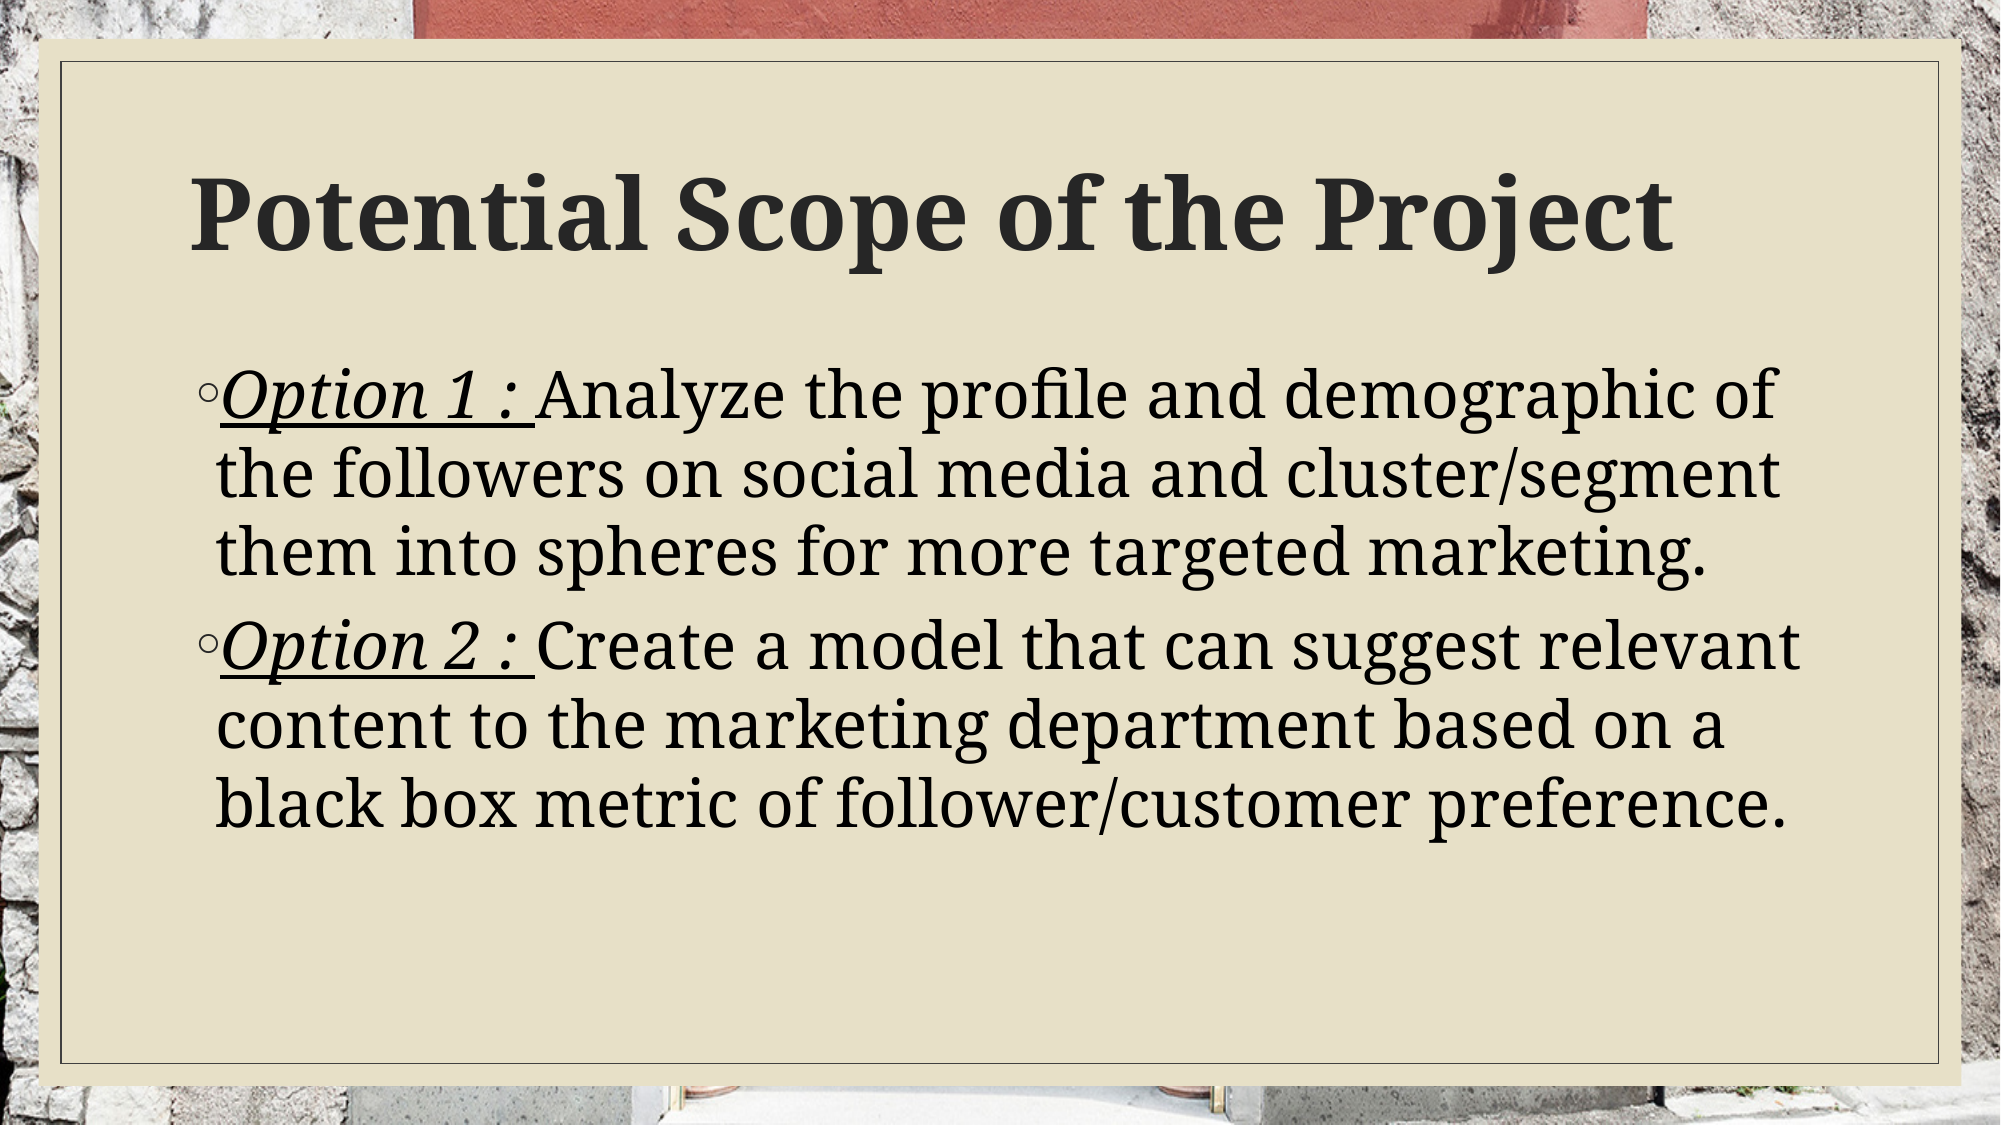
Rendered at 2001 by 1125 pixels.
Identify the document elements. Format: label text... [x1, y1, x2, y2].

title Potential Scope of the Project [174, 105, 1825, 331]
picture [0, 0, 2001, 1125]
list Option 1 : Analyze the profile and demographic of the followers on social media and cluster/segment them into spheres for more targeted marketing. Option 2 : Create a model that can suggest relevant content to the marketing department based on a black box metric of follower/customer preference. [174, 345, 1825, 990]
